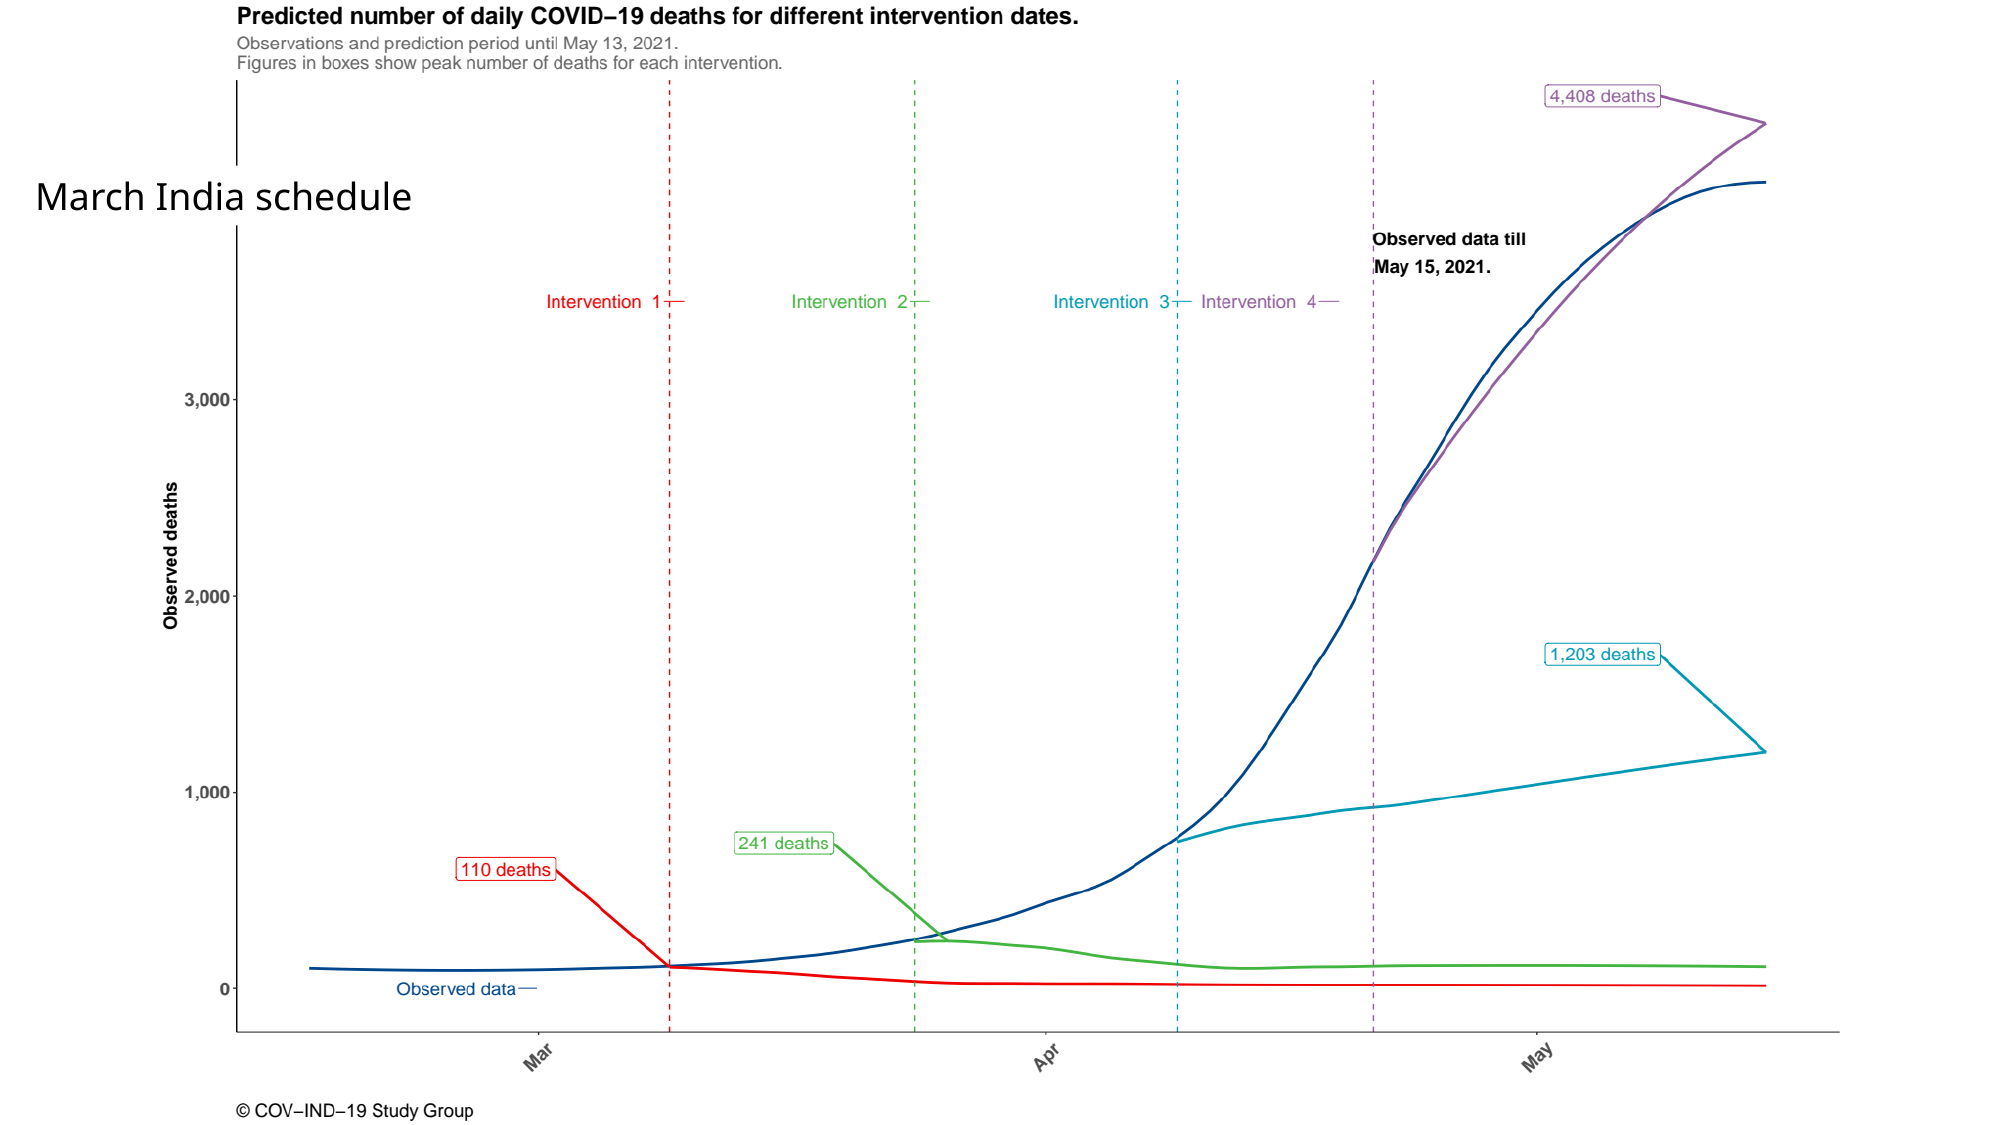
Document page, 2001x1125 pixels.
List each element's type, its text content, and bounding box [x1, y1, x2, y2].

picture [156, 0, 1844, 1125]
text_box March India schedule [20, 165, 156, 226]
